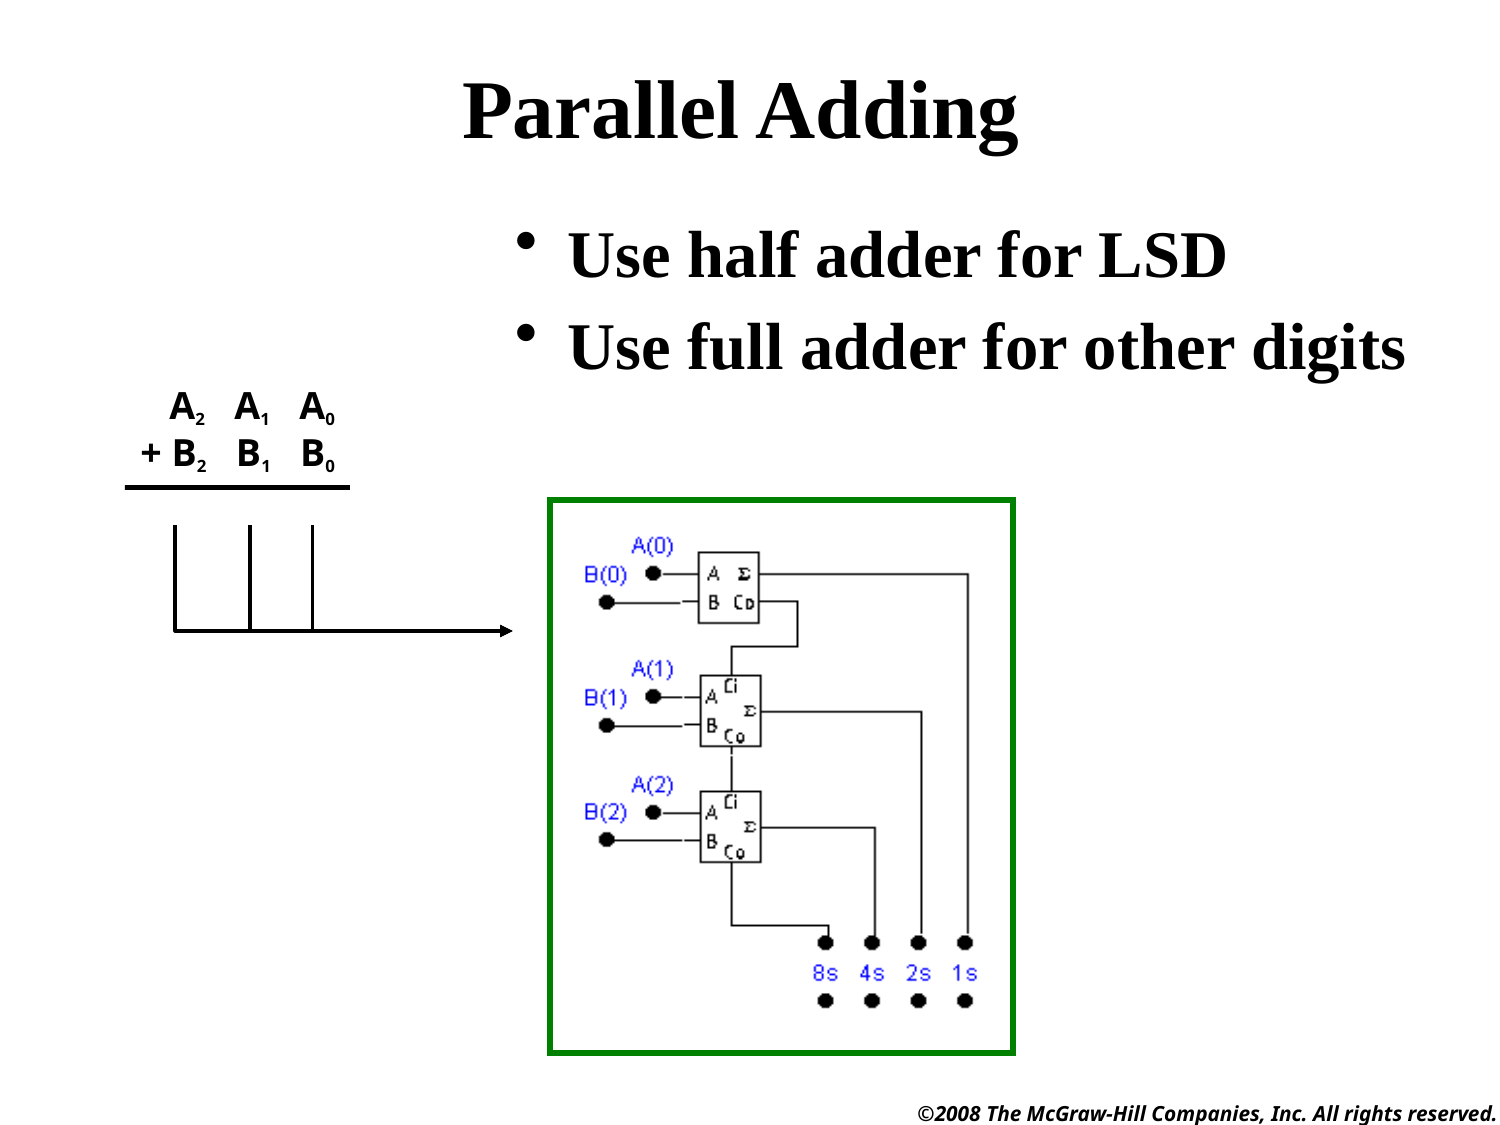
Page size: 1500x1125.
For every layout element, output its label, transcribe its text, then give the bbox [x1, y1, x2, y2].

text_box Use half adder for LSD Use full adder for other digits [500, 224, 1450, 389]
text_box Parallel Adding [447, 47, 1036, 163]
picture [552, 502, 1011, 1051]
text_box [62, 374, 513, 632]
